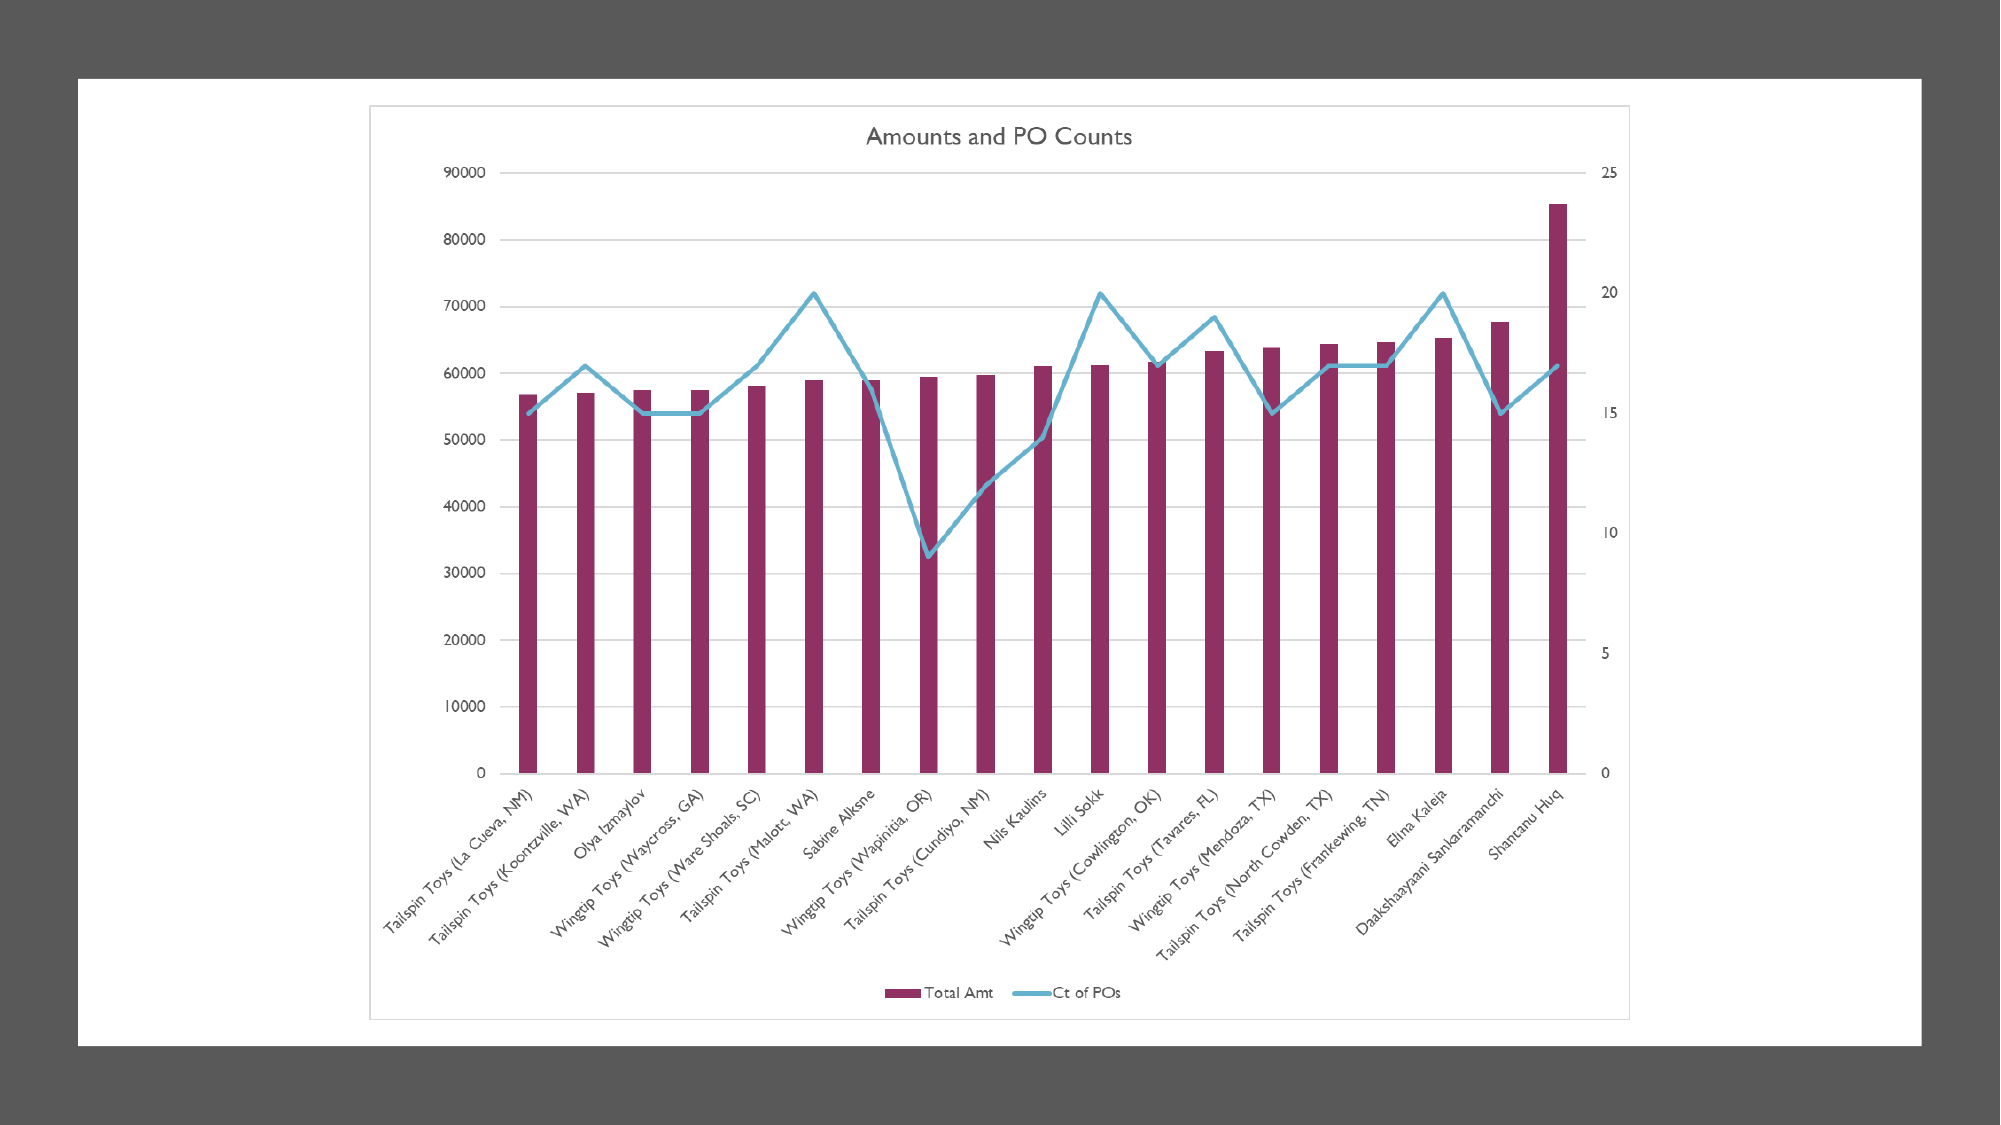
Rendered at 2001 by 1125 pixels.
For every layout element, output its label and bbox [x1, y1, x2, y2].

text_box [77, 78, 1923, 1047]
picture [369, 105, 1630, 1020]
text_box [0, 0, 2000, 1125]
